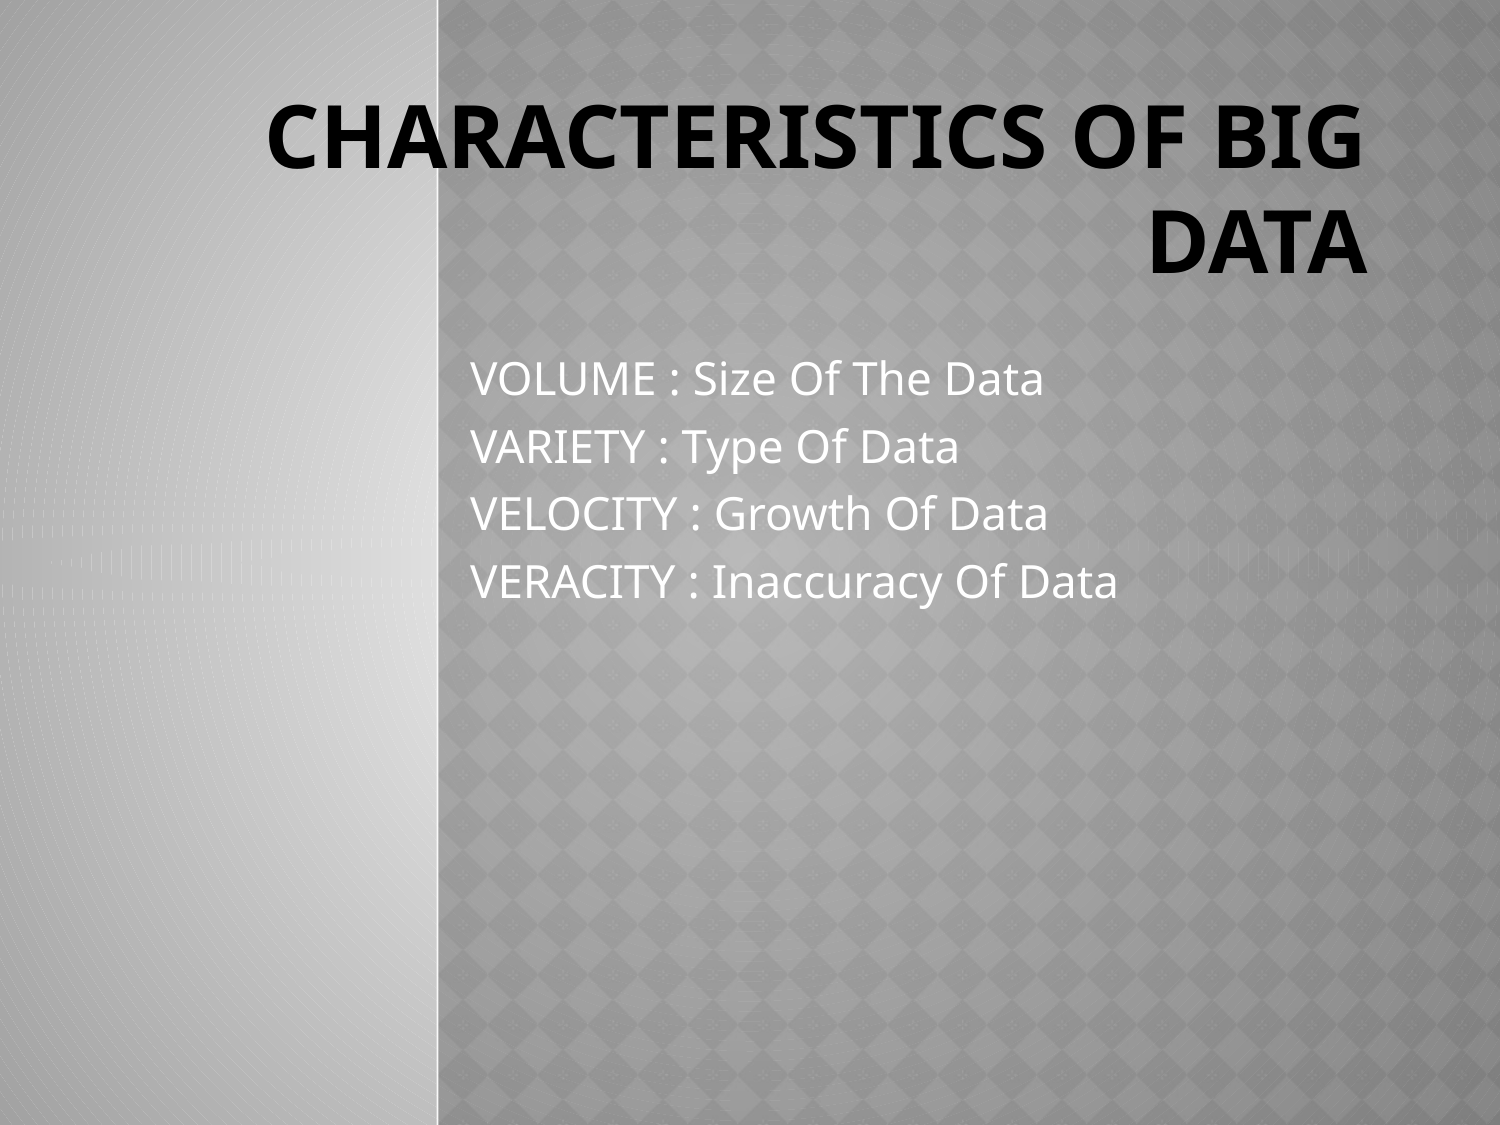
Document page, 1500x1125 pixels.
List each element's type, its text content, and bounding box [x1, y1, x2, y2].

title CHARACTERISTICS OF BIG DATA [99, 50, 1375, 292]
subtitle VOLUME : Size Of The Data VARIETY : Type Of Data VELOCITY : Growth Of Data VERACITY : Inaccuracy Of Data [462, 350, 1500, 1100]
